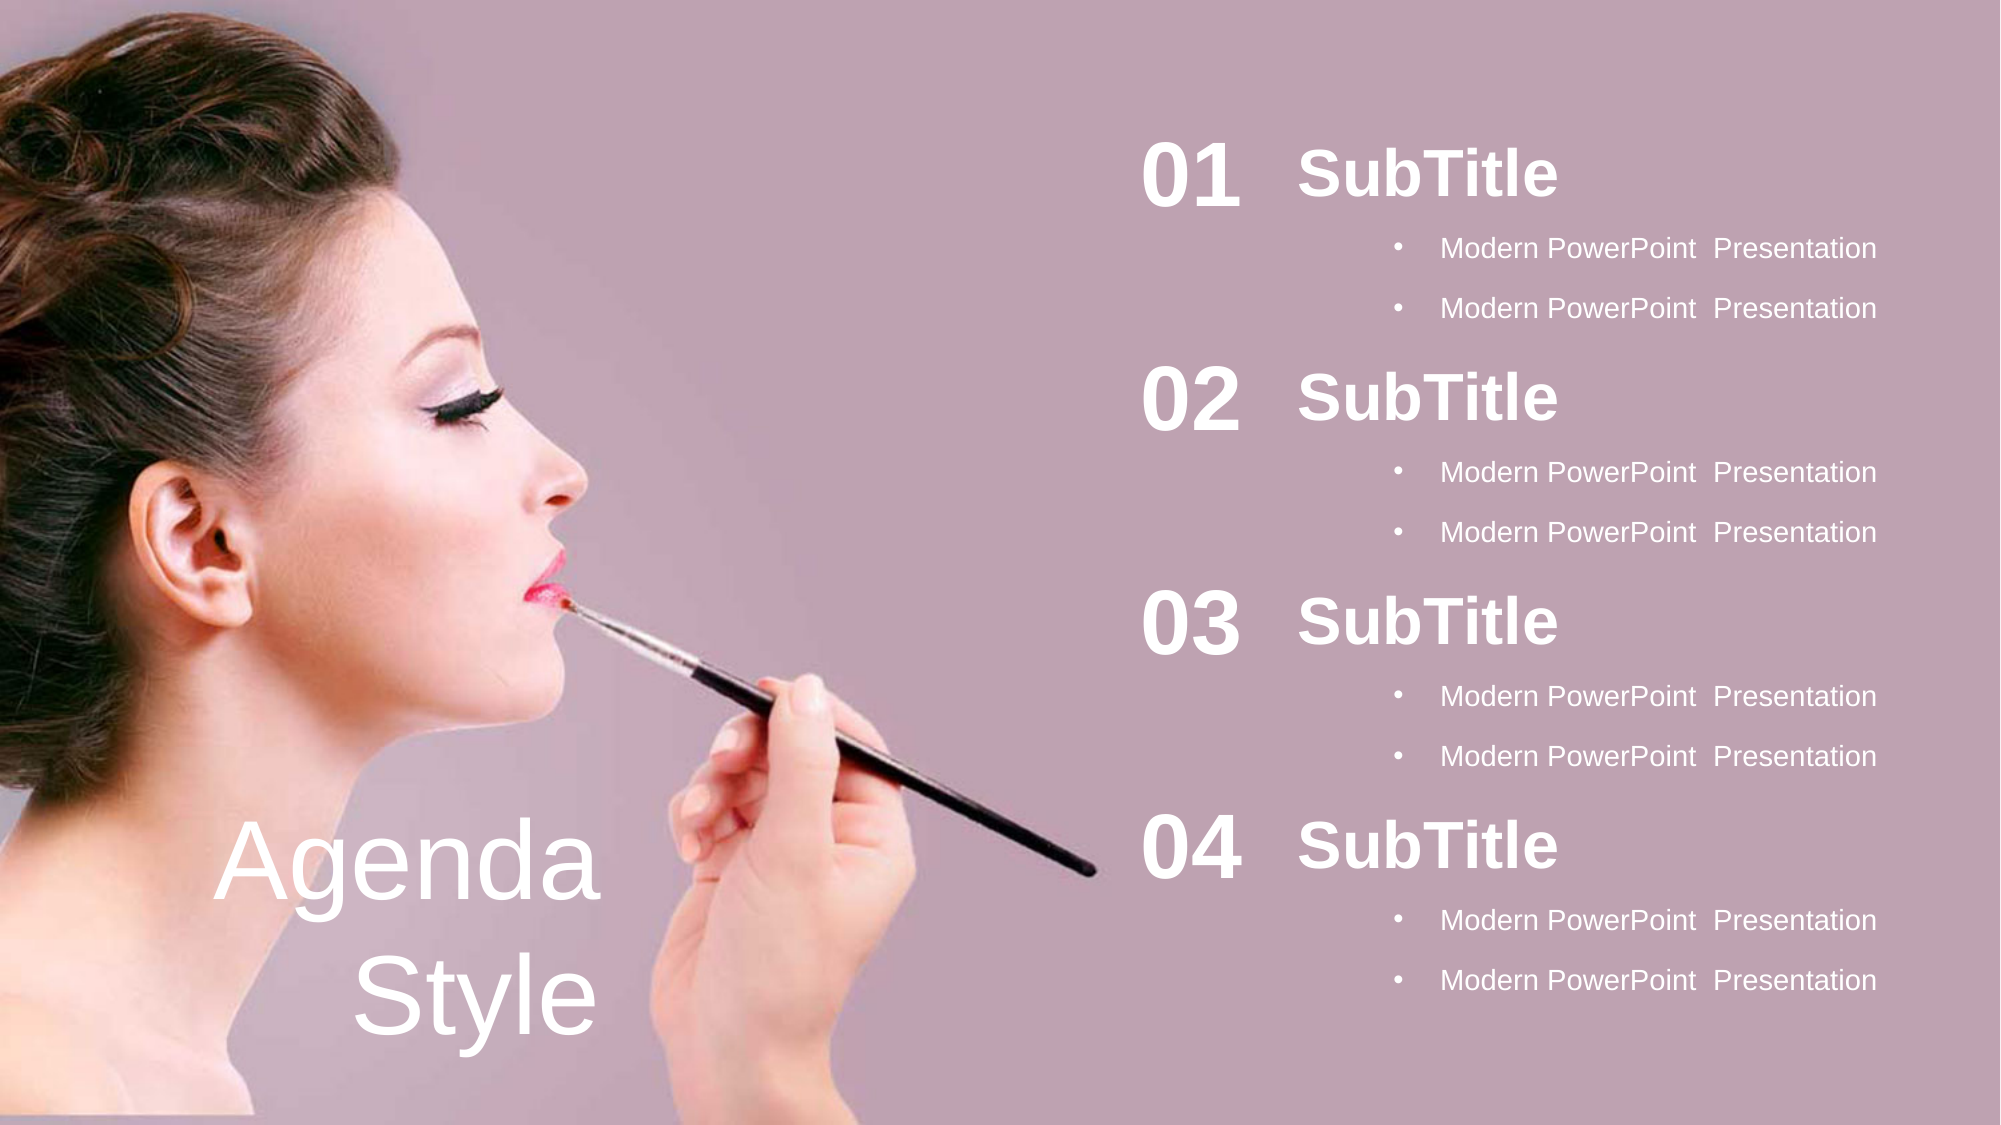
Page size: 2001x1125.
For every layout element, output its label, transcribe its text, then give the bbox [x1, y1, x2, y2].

text_box Modern PowerPoint Presentation [1375, 893, 1922, 944]
picture [0, 0, 2001, 1125]
text_box SubTitle [1280, 346, 1613, 441]
text_box 03 [1102, 555, 1280, 680]
text_box Modern PowerPoint Presentation [1375, 506, 1922, 556]
text_box Agenda Style [0, 779, 616, 1065]
text_box SubTitle [1280, 570, 1613, 665]
text_box Modern PowerPoint Presentation [1375, 282, 1922, 332]
text_box SubTitle [1280, 794, 1613, 889]
text_box Modern PowerPoint Presentation [1375, 730, 1922, 780]
text_box 02 [1102, 331, 1280, 456]
text_box 04 [1102, 778, 1280, 904]
text_box Modern PowerPoint Presentation [1375, 221, 1922, 272]
text_box 01 [1102, 107, 1280, 232]
text_box Modern PowerPoint Presentation [1375, 954, 1922, 1004]
text_box Modern PowerPoint Presentation [1375, 445, 1922, 496]
text_box SubTitle [1280, 122, 1613, 217]
text_box Modern PowerPoint Presentation [1375, 669, 1922, 720]
